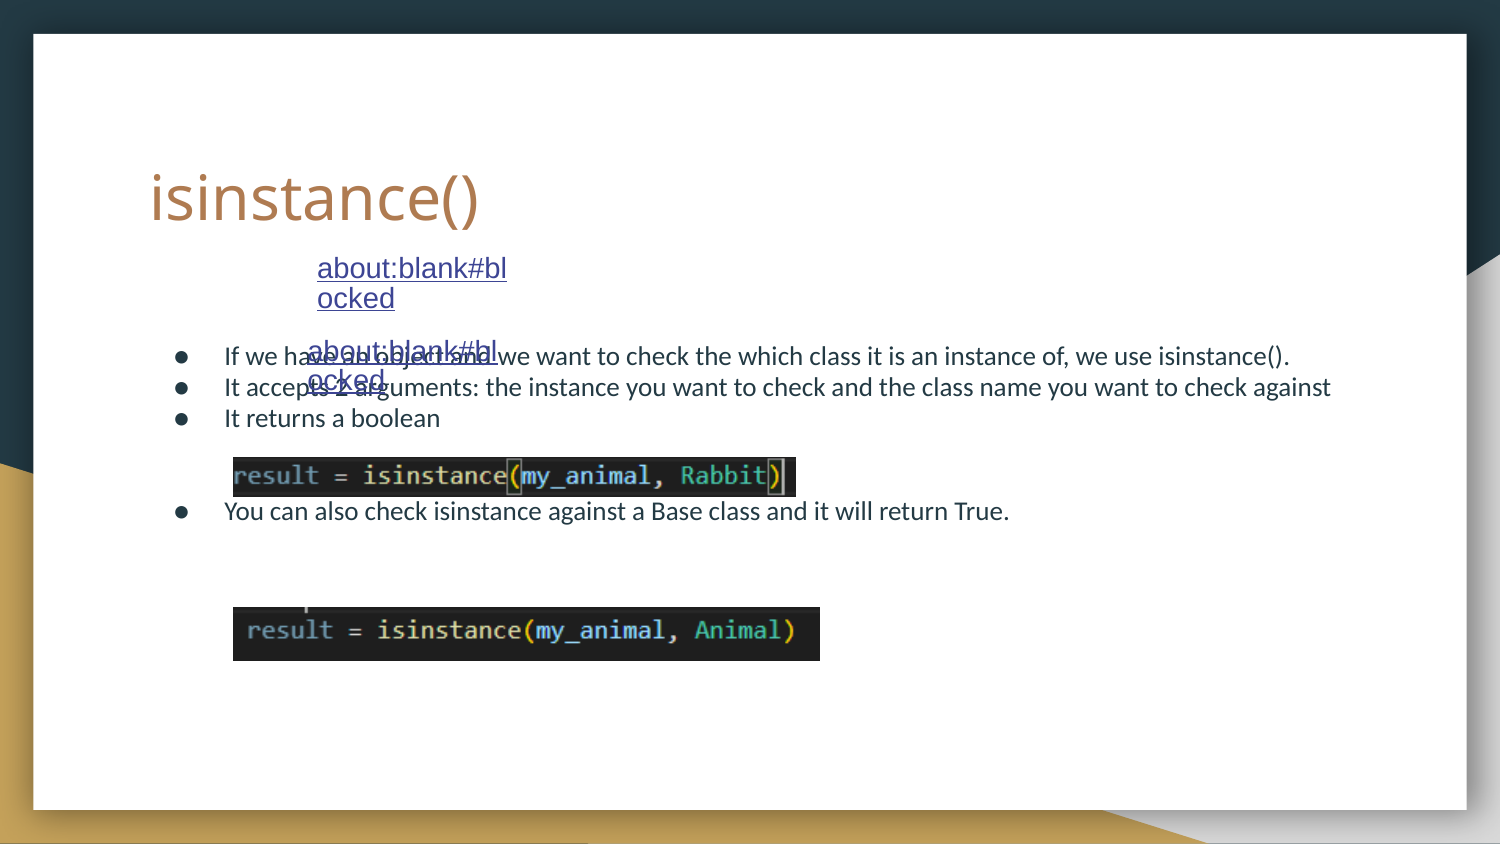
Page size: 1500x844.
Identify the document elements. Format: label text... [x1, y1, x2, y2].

list If we have an object and we want to check the which class it is an instance of, we use isinstance(). It accepts 2 arguments: the instance you want to check and the class name you want to check against It returns a boolean You can also check isinstance against a Base class and it will return True. [134, 326, 1366, 729]
text_box about:blank#blocked [292, 317, 518, 393]
text_box about:blank#blocked [302, 234, 527, 310]
title isinstance() [134, 138, 1366, 296]
picture [233, 456, 797, 497]
picture [233, 607, 820, 661]
